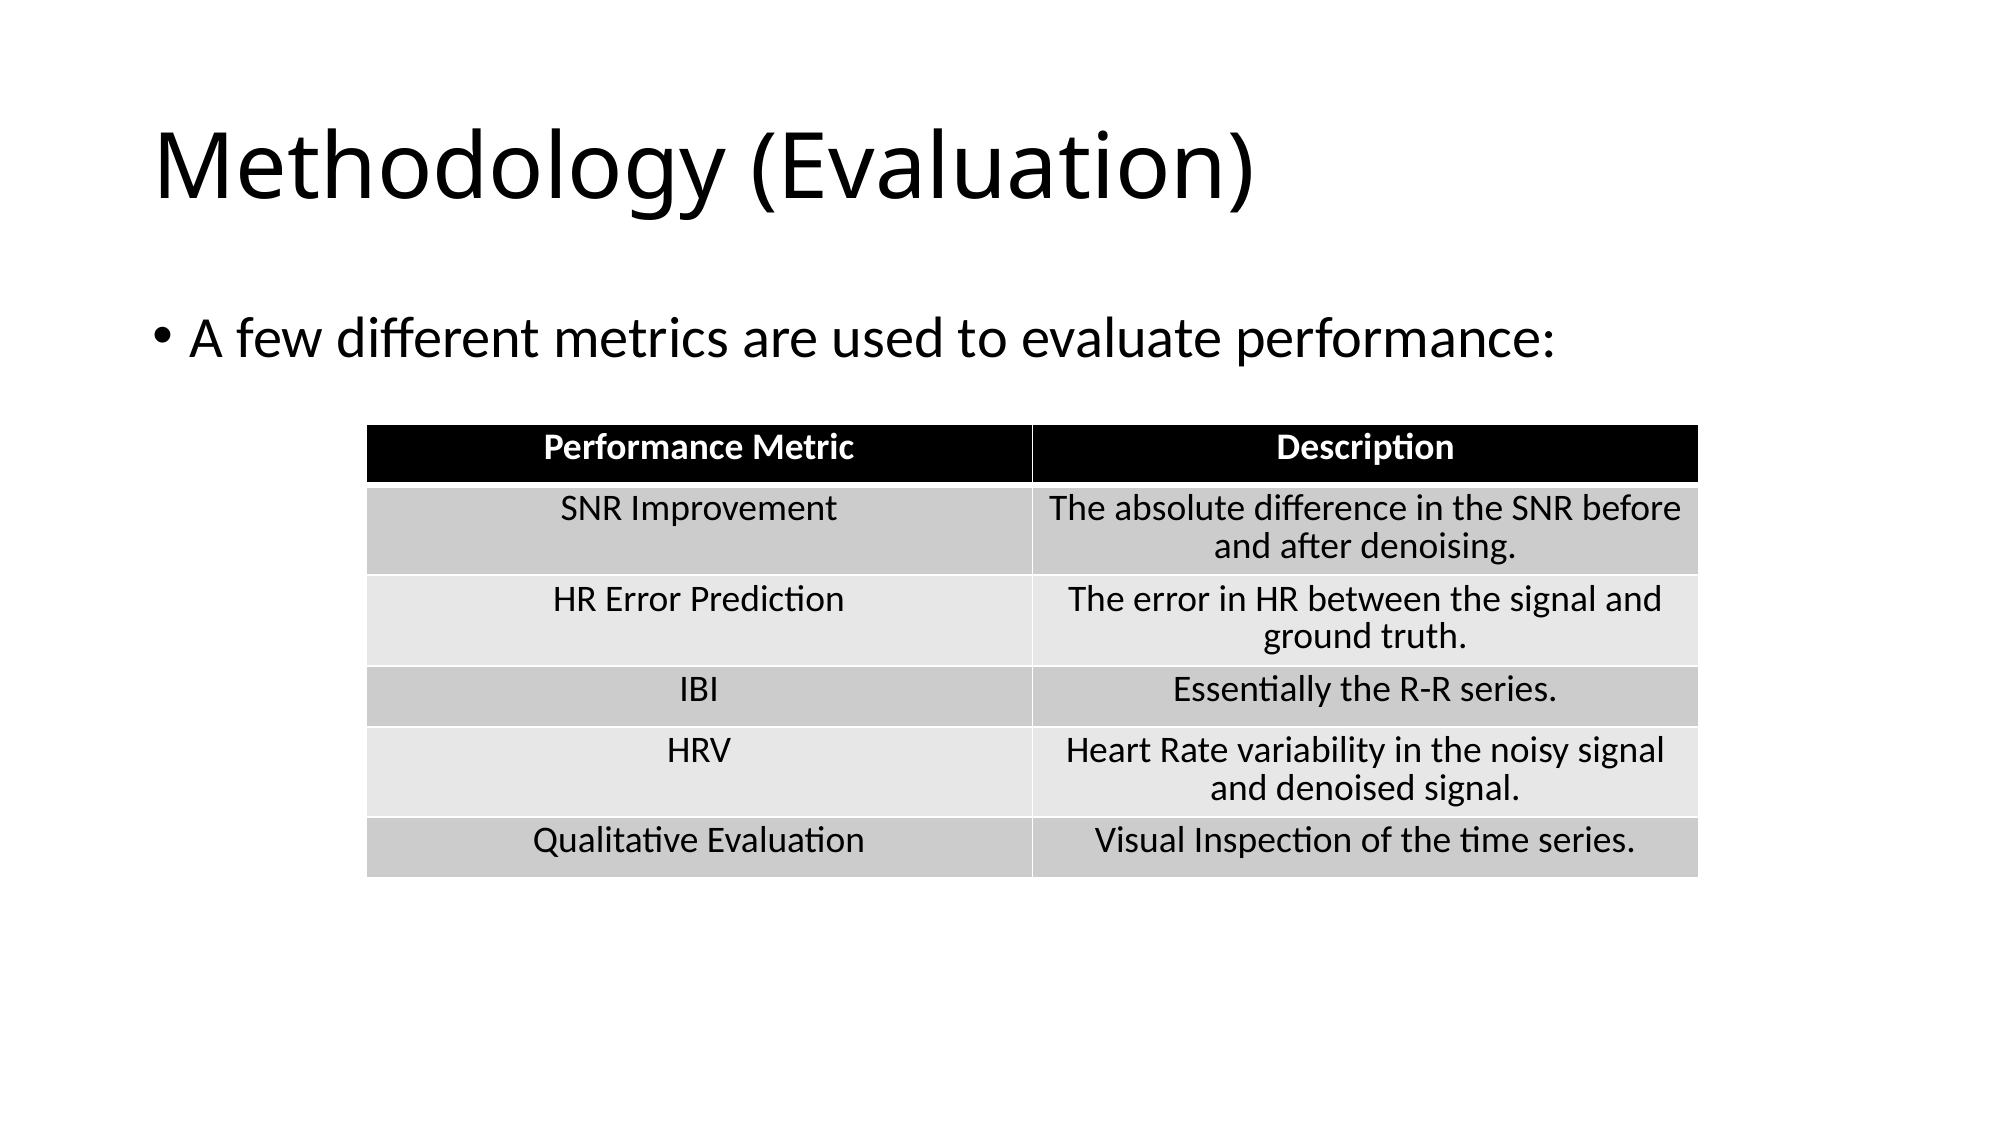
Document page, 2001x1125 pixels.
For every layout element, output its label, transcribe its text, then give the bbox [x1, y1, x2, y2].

table_cell IBI [367, 667, 1032, 726]
table_cell HR Error Prediction [367, 576, 1032, 665]
table_cell The error in HR between the signal and ground truth. [1033, 576, 1698, 665]
title Methodology (Evaluation) [137, 59, 1863, 278]
table_cell Qualitative Evaluation [367, 818, 1032, 877]
table_header Performance Metric [367, 425, 1032, 482]
table_cell Heart Rate variability in the noisy signal and denoised signal. [1033, 728, 1698, 816]
table_header Description [1033, 425, 1698, 482]
table_cell Visual Inspection of the time series. [1033, 818, 1698, 877]
table_cell SNR Improvement [367, 488, 1032, 574]
list A few different metrics are used to evaluate performance: [137, 299, 1863, 1014]
table_cell Essentially the R-R series. [1033, 667, 1698, 726]
table_cell HRV [367, 728, 1032, 816]
table_cell The absolute difference in the SNR before and after denoising. [1033, 488, 1698, 574]
